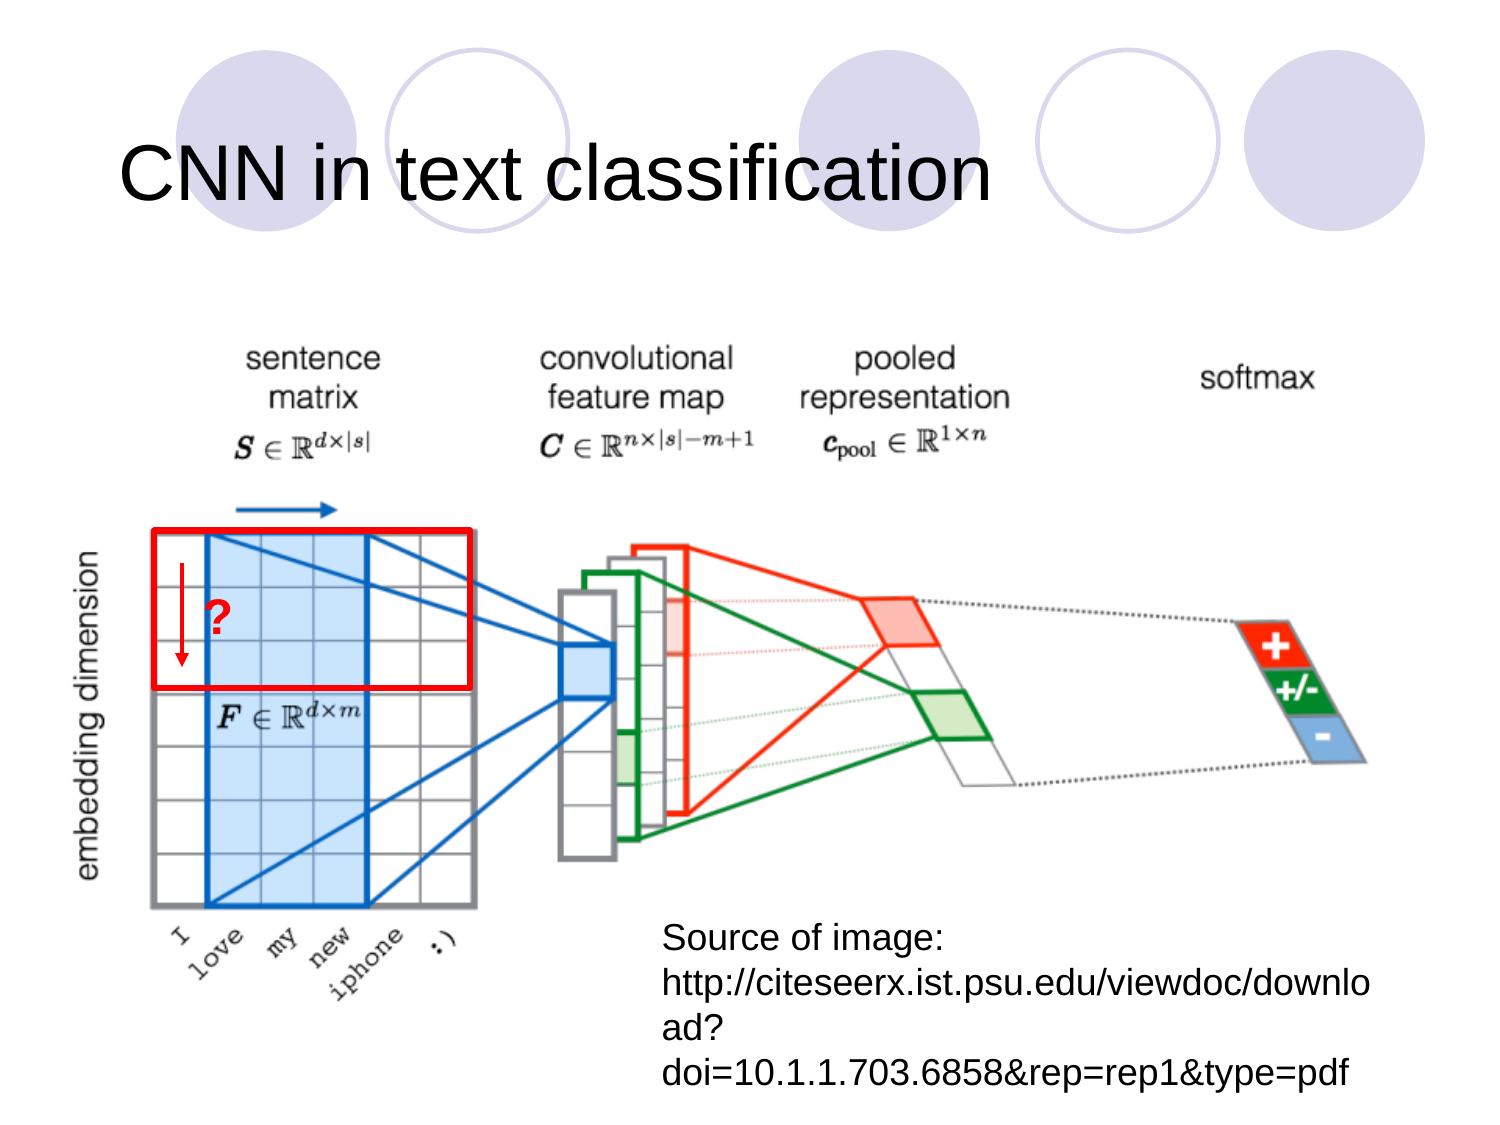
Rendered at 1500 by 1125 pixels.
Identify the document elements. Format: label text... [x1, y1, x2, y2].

picture [38, 320, 1397, 1014]
text_box Source of image: http://citeseerx.ist.psu.edu/viewdoc/download?doi=10.1.1.703.6858&rep=rep1&type=pdf [646, 1019, 1397, 1101]
title CNN in text classification [103, 59, 1397, 278]
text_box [153, 530, 471, 689]
